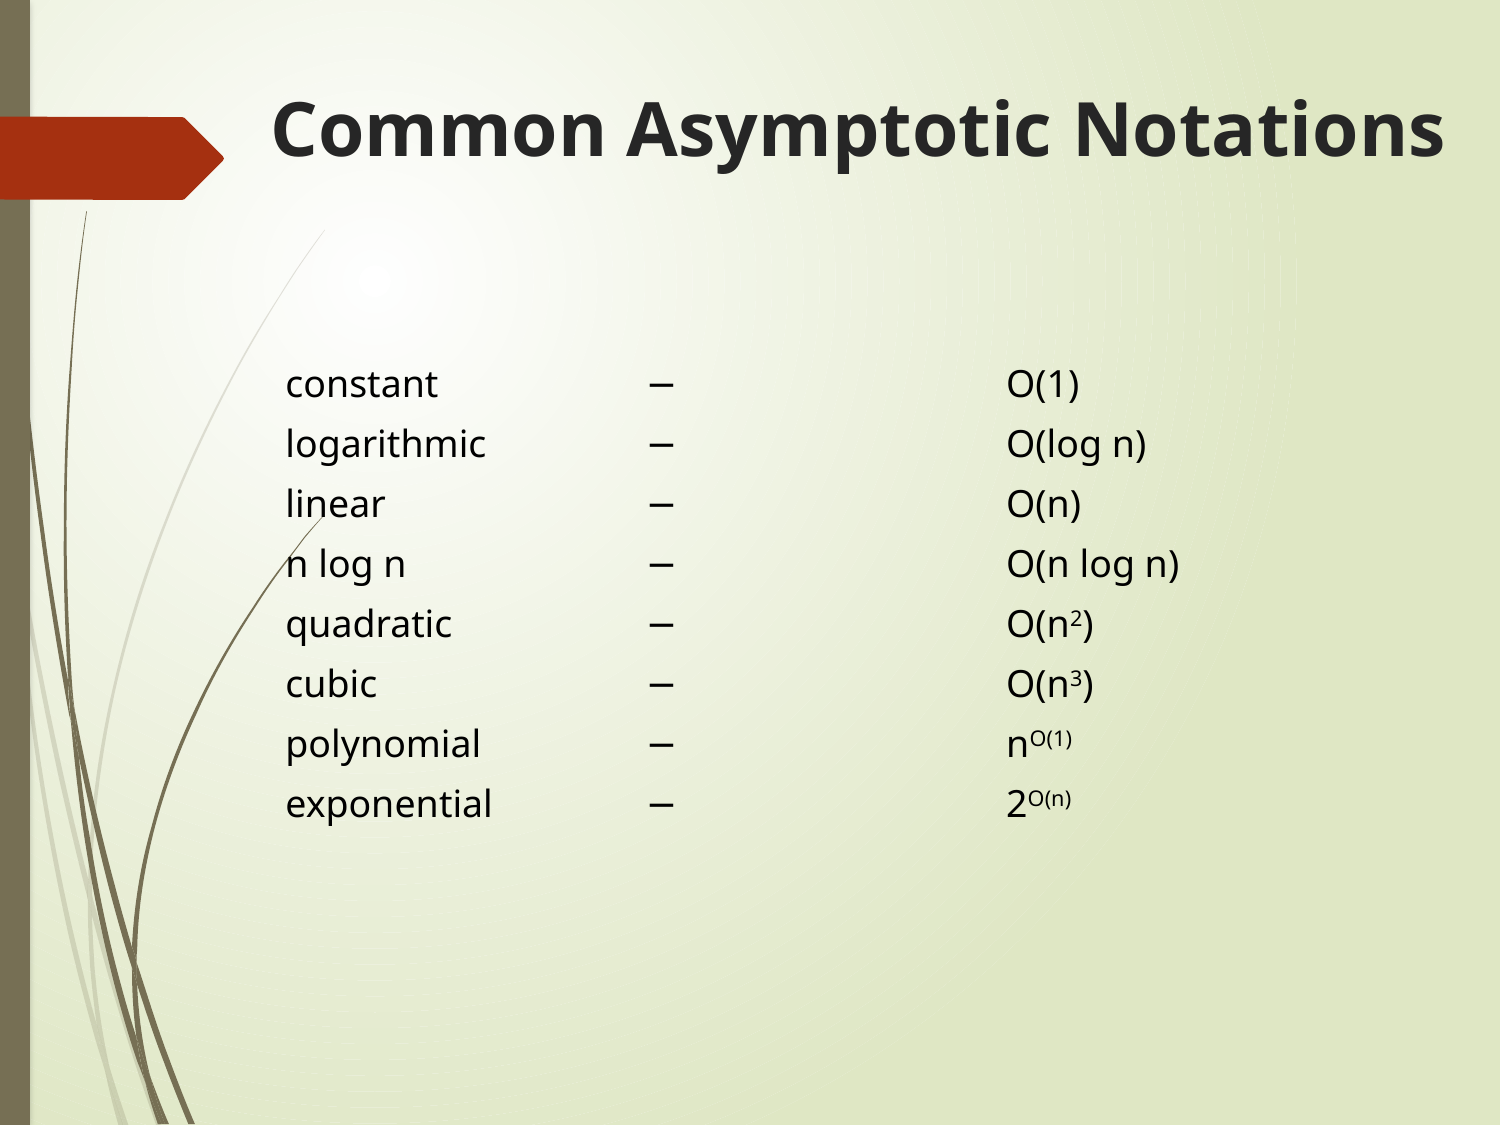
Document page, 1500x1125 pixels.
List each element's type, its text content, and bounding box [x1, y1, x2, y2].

table_cell − [631, 770, 991, 830]
table_cell − [631, 470, 991, 530]
table_cell cubic [270, 650, 631, 710]
table_header − [631, 350, 991, 410]
table_cell n log n [270, 530, 631, 590]
table_cell − [631, 650, 991, 710]
table_cell Ο(n3) [991, 650, 1352, 710]
table_cell exponential [270, 770, 631, 830]
title Common Asymptotic Notations [270, 79, 1500, 270]
table_cell logarithmic [270, 410, 631, 470]
table_cell Ο(log n) [991, 410, 1352, 470]
table_header Ο(1) [991, 350, 1352, 410]
table_cell nΟ(1) [991, 710, 1352, 770]
table_cell − [631, 590, 991, 650]
table_cell − [631, 710, 991, 770]
table_header constant [270, 350, 631, 410]
table_cell − [631, 410, 991, 470]
table_cell 2Ο(n) [991, 770, 1352, 830]
table_cell Ο(n) [991, 470, 1352, 530]
table_cell − [631, 530, 991, 590]
table_cell quadratic [270, 590, 631, 650]
table_cell Ο(n2) [991, 590, 1352, 650]
table_cell polynomial [270, 710, 631, 770]
table_cell linear [270, 470, 631, 530]
table_cell Ο(n log n) [991, 530, 1352, 590]
